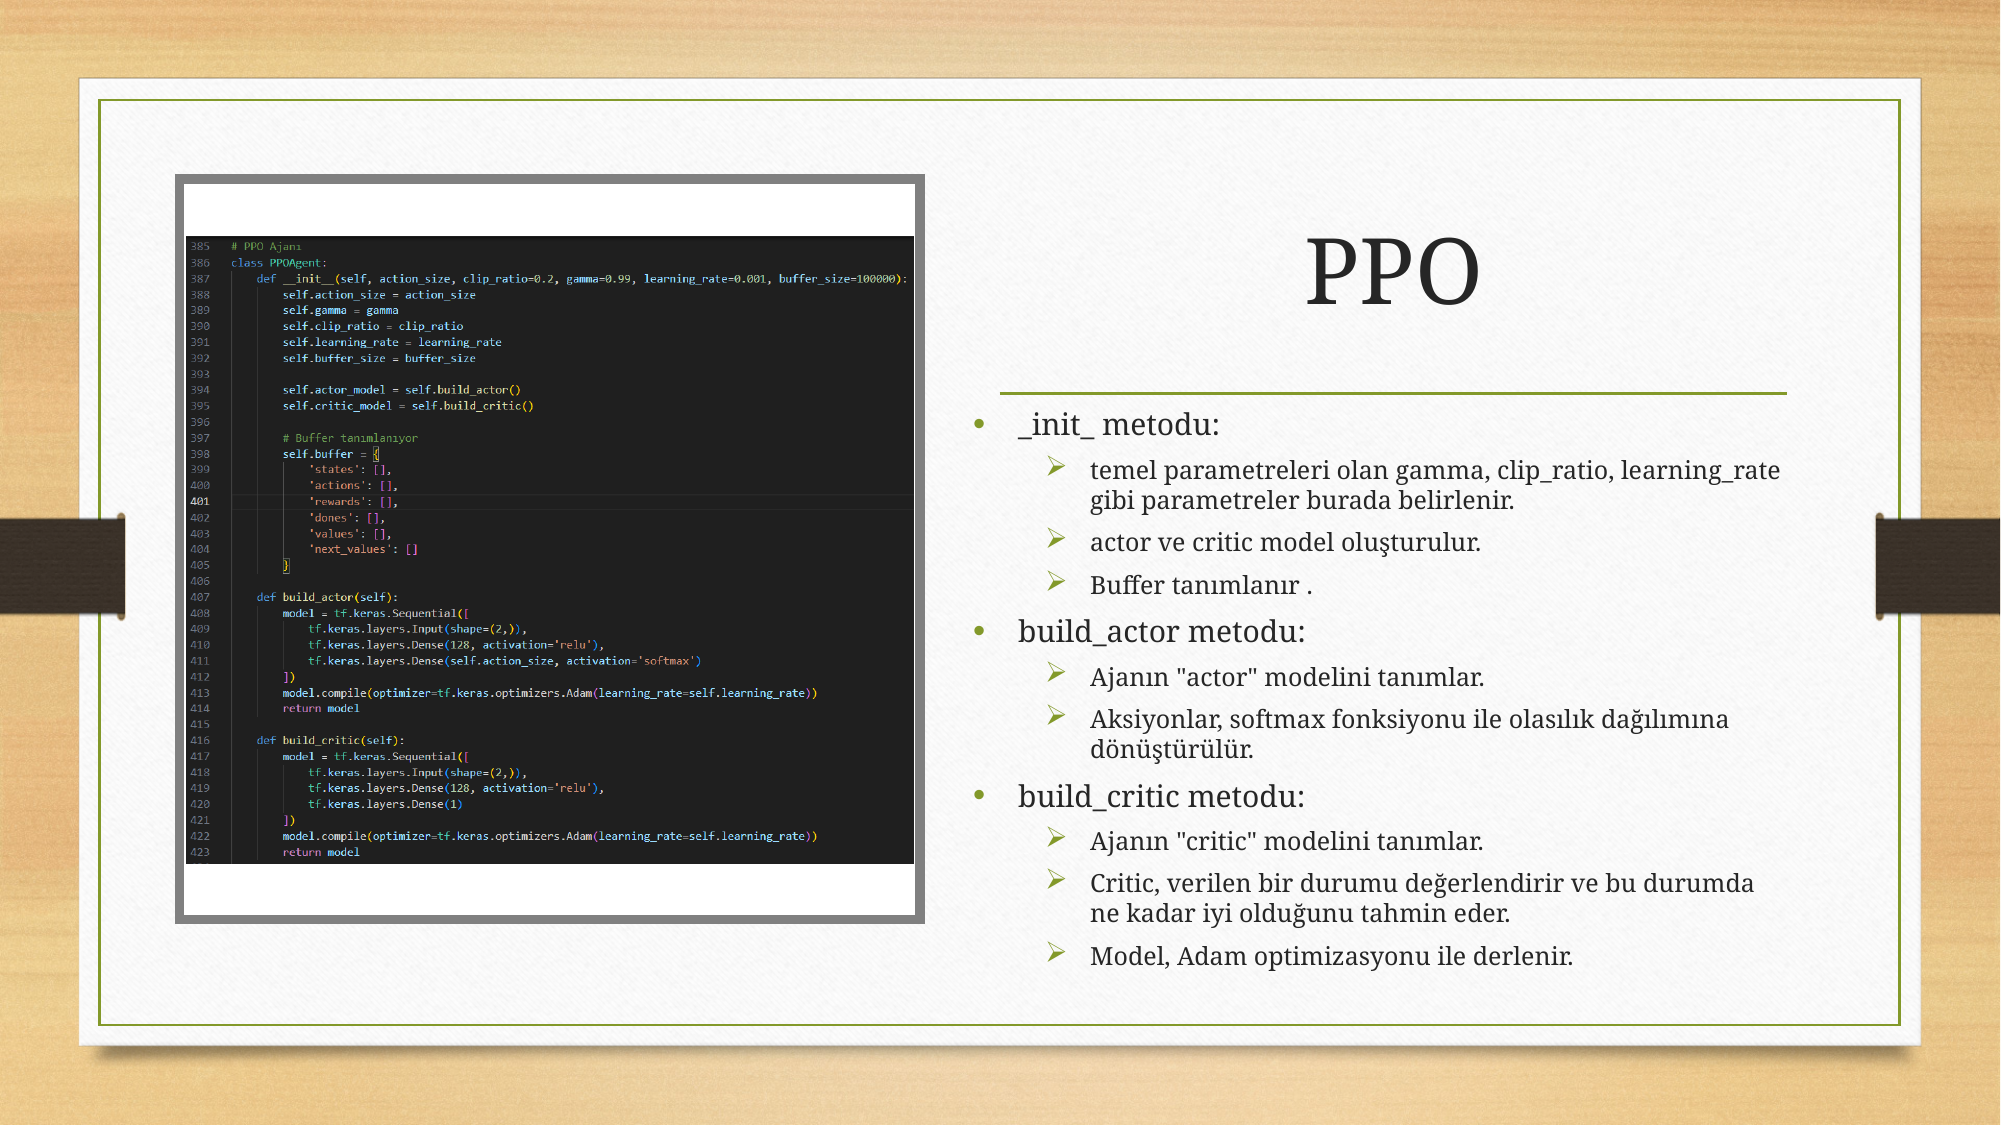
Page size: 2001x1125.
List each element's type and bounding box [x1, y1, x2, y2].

text_box [0, 0, 2000, 1125]
picture [185, 236, 914, 864]
